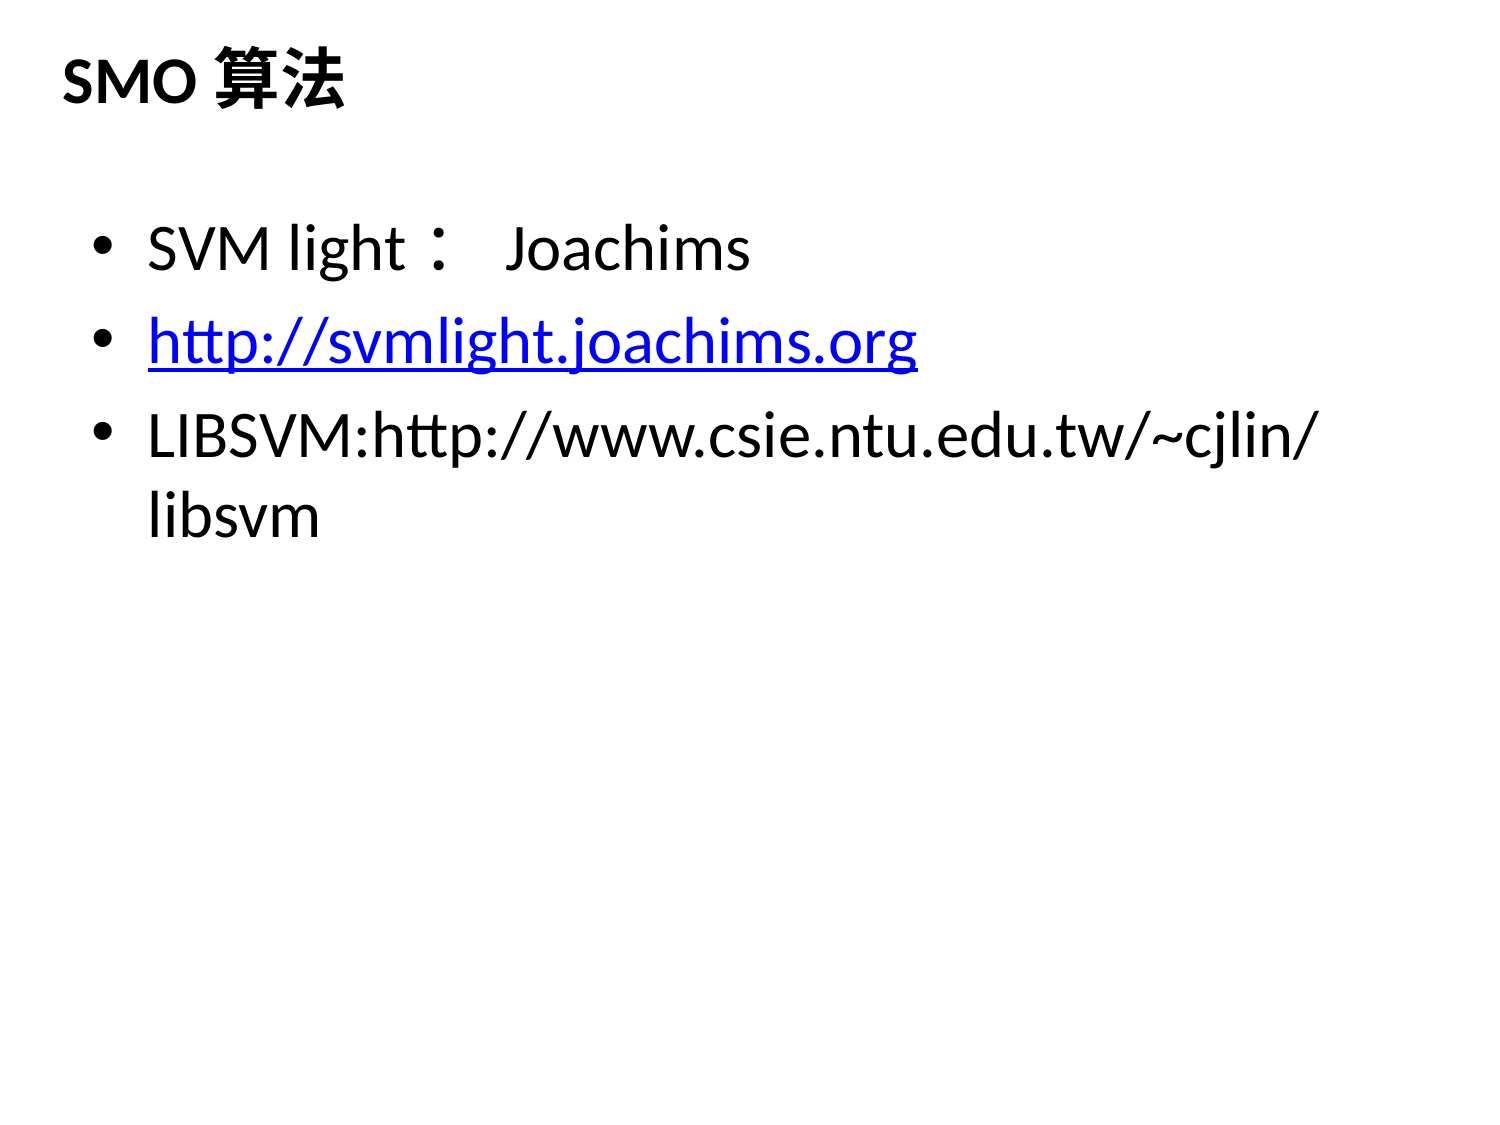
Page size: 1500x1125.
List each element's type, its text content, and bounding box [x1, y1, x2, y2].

text_box SMO算法 [0, 0, 1294, 163]
list SVM light：Joachims http://svmlight.joachims.org LIBSVM:http://www.csie.ntu.edu.tw/~cjlin/libsvm [76, 196, 1371, 732]
